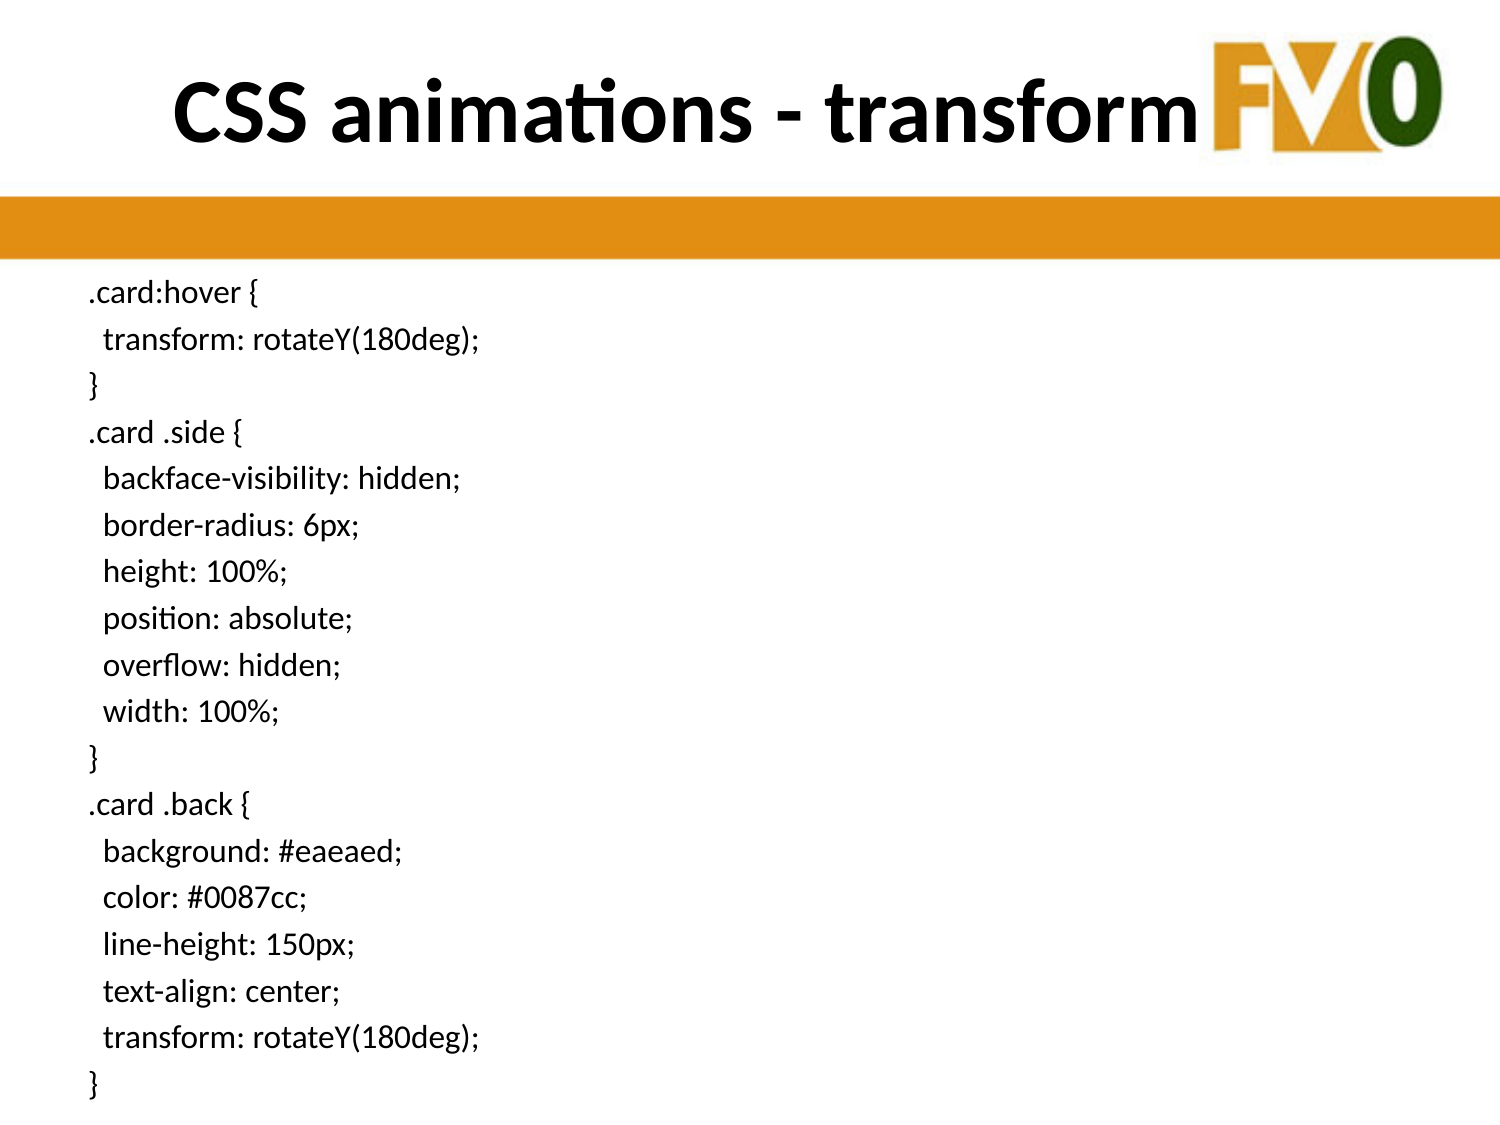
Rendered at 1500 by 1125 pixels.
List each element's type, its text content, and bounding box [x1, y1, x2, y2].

title CSS animations - transform [12, 12, 1363, 200]
list .card:hover { transform: rotateY(180deg); } .card .side { backface-visibility: hidden; border-radius: 6px; height: 100%; position: absolute; overflow: hidden; width: 100%; } .card .back { background: #eaeaed; color: #0087cc; line-height: 150px; text-align: center; transform: rotateY(180deg); } [72, 262, 1423, 1100]
picture [0, 0, 1500, 1125]
